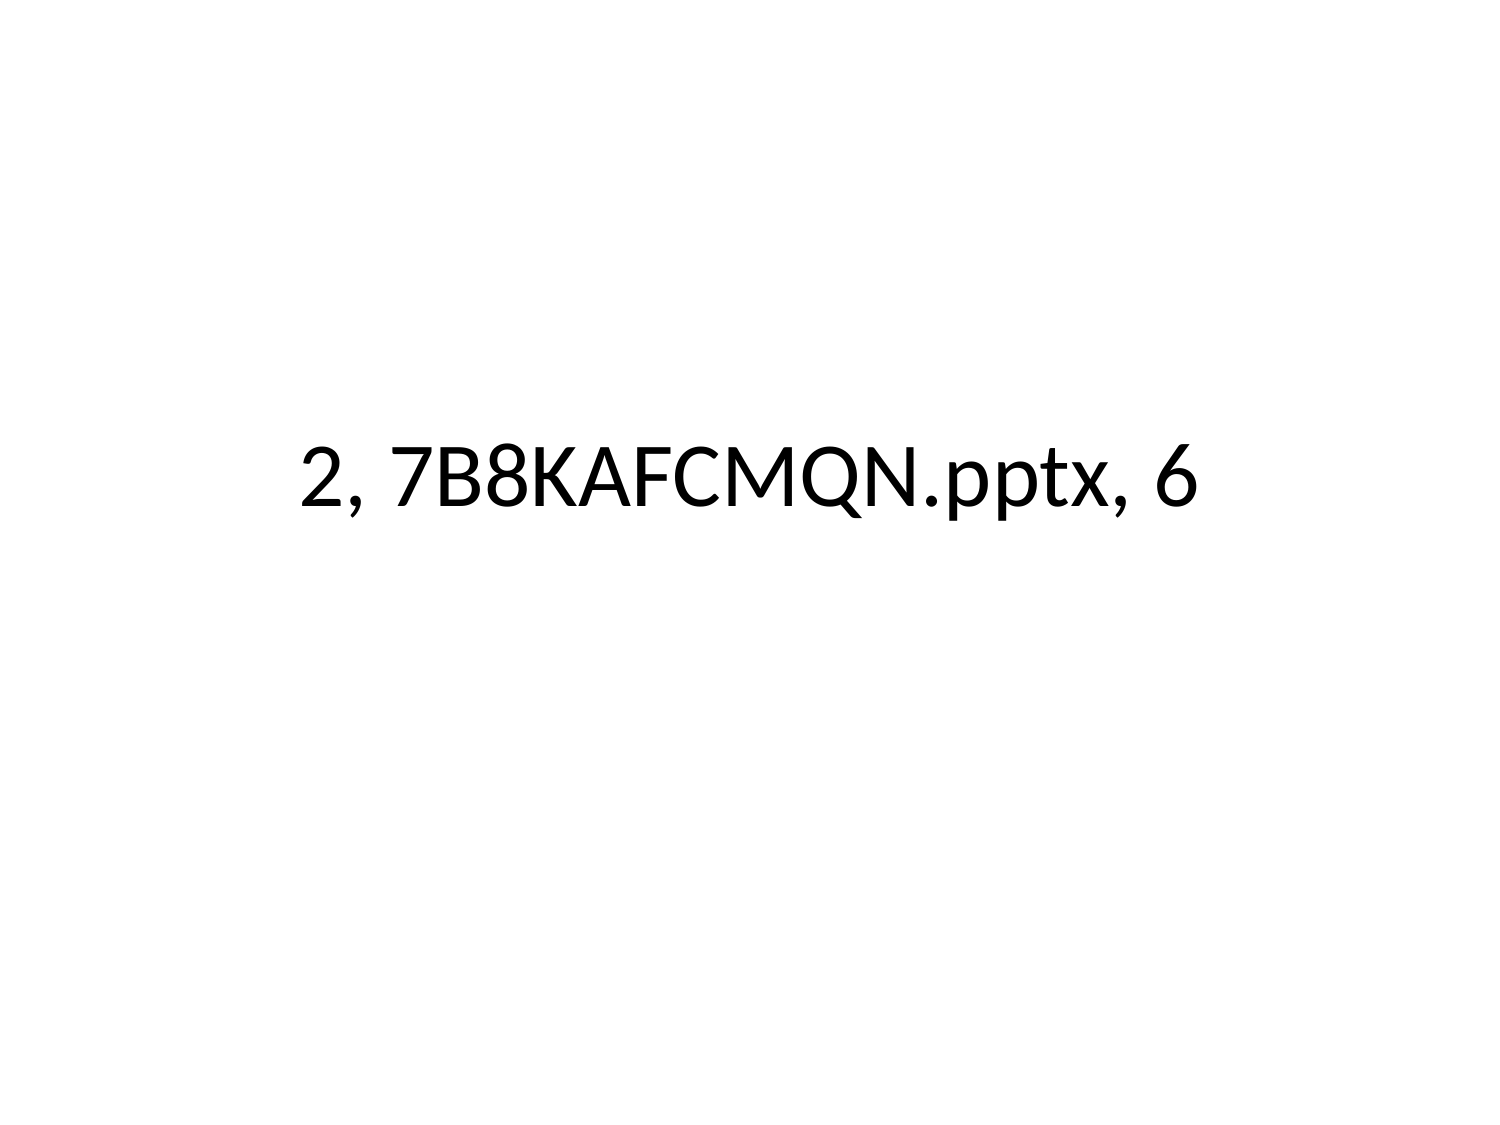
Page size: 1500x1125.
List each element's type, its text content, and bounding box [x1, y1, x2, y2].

title 2, 7B8KAFCMQN.pptx, 6 [112, 349, 1388, 591]
